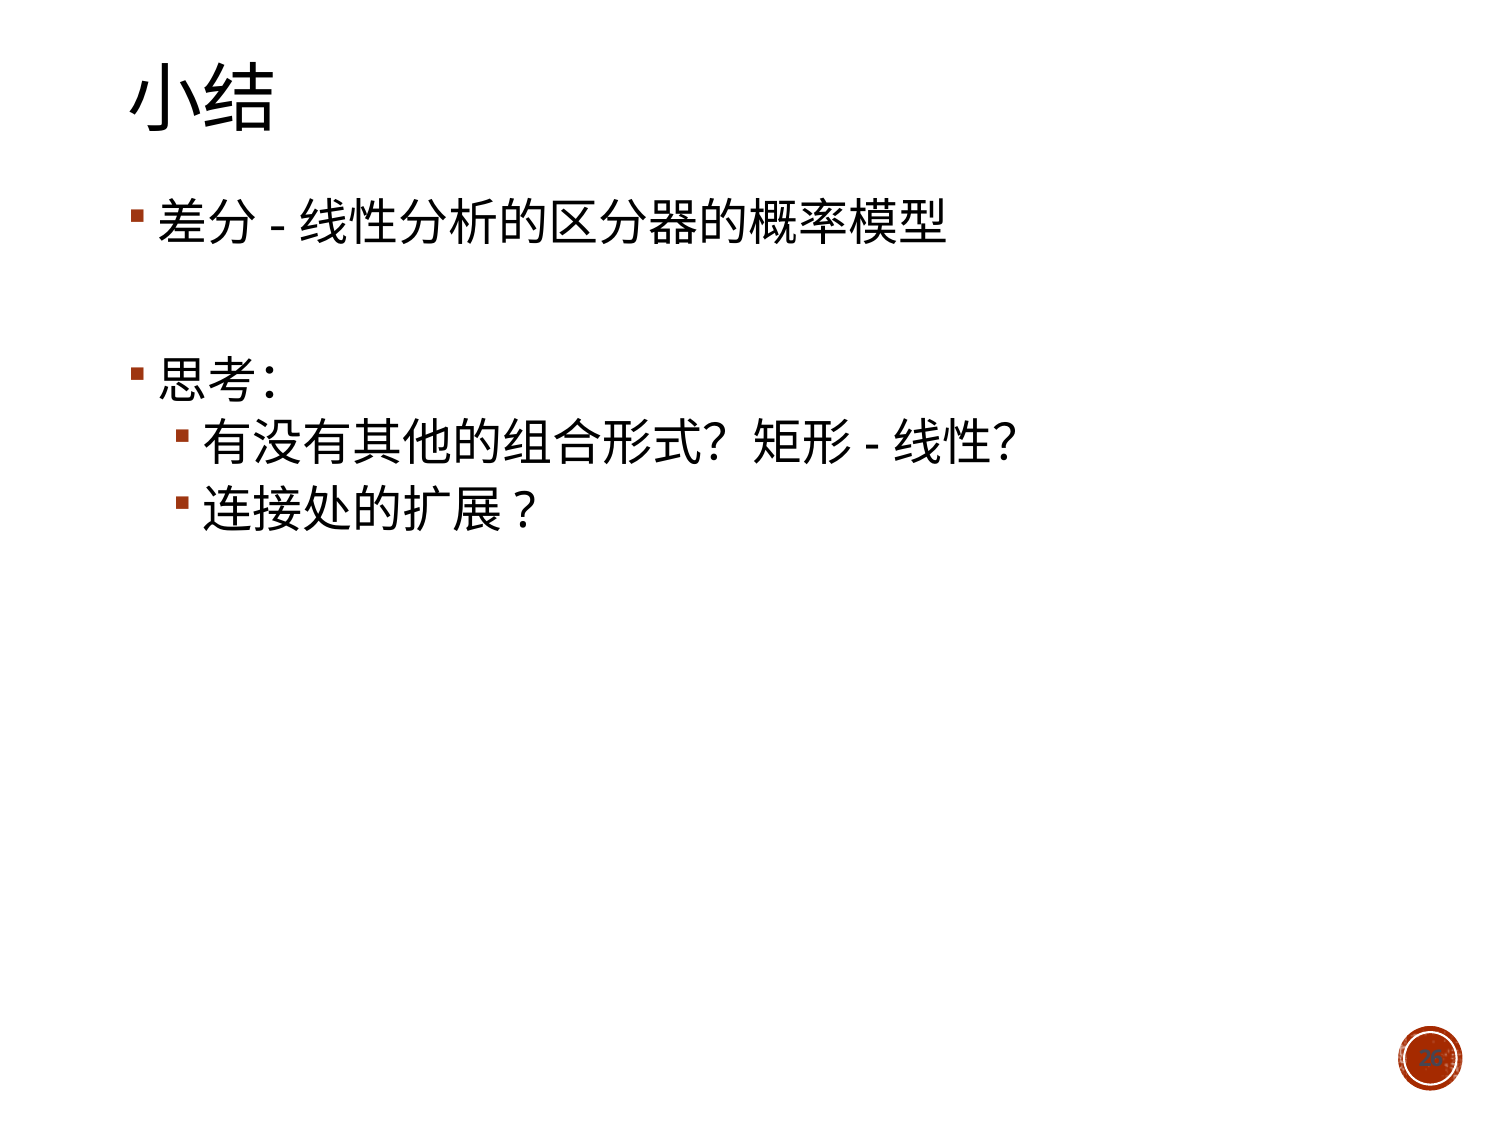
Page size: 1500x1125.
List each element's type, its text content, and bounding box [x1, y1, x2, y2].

slide_number 26 [1391, 1028, 1471, 1089]
list 差分-线性分析的区分器的概率模型 思考： 有没有其他的组合形式？矩形-线性？ 连接处的扩展? [112, 189, 1388, 855]
title 小结 [112, 13, 1388, 189]
